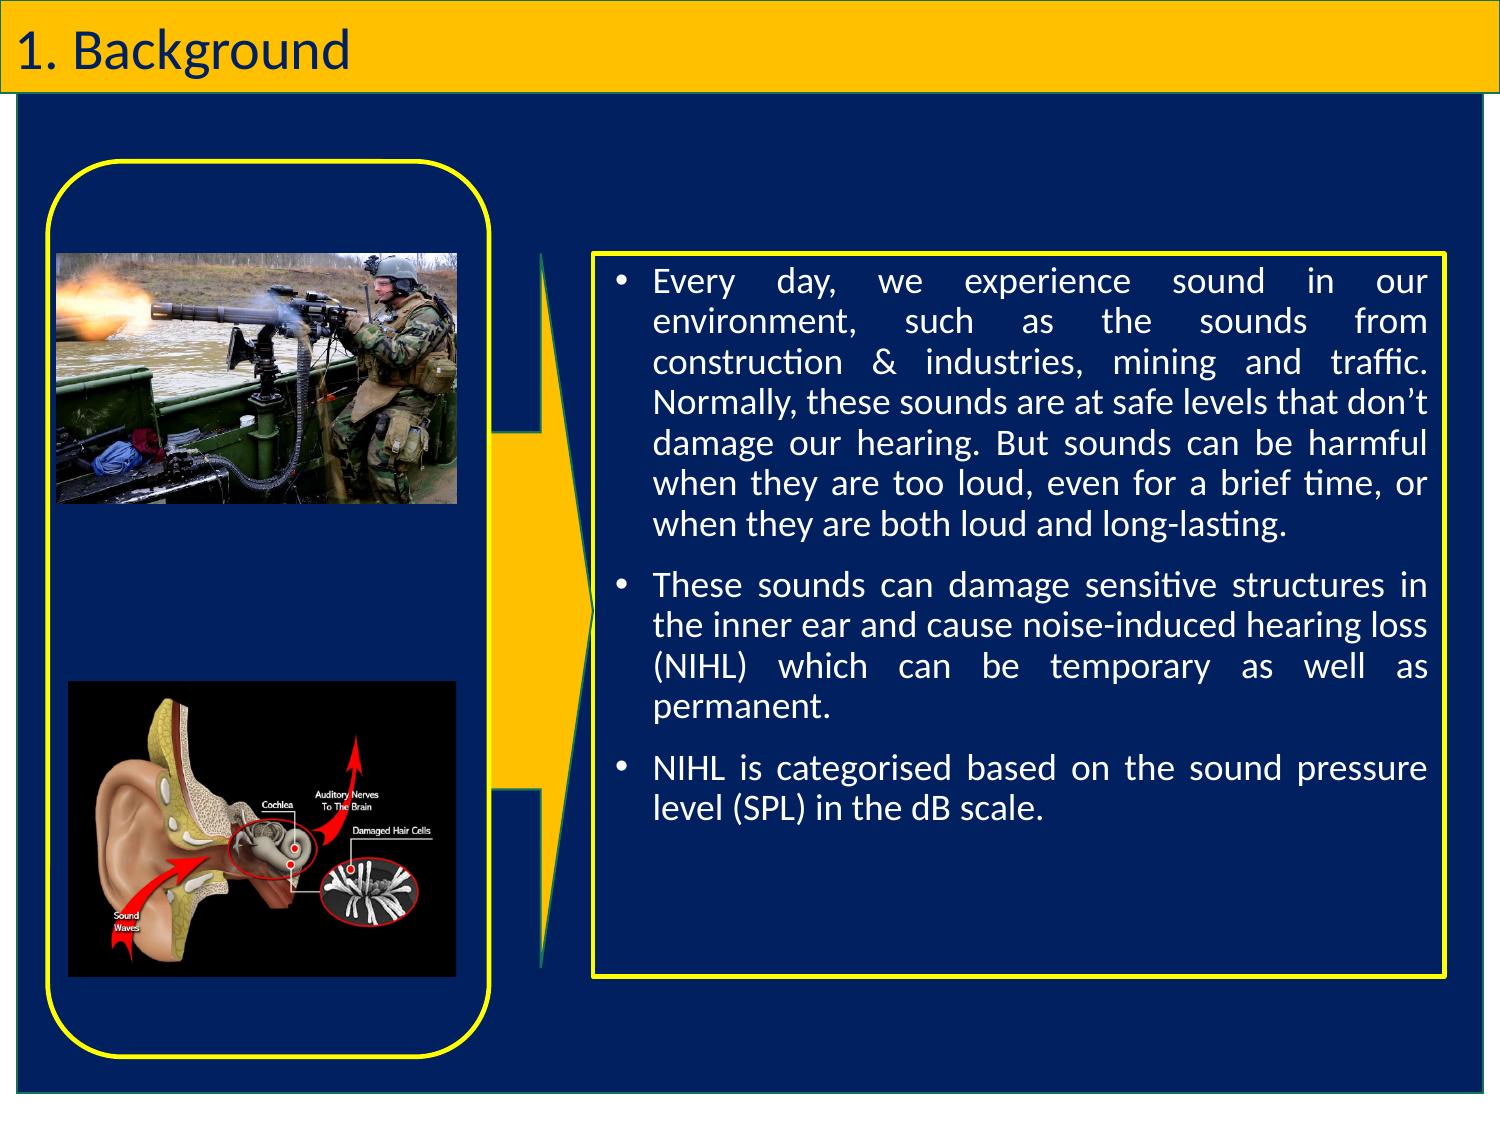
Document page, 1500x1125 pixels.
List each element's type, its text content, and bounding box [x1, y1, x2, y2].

text_box 1. Background [0, 0, 1500, 94]
list Every day, we experience sound in our environment, such as the sounds from construction & industries, mining and traffic. Normally, these sounds are at safe levels that don’t damage our hearing. But sounds can be harmful when they are too loud, even for a brief time, or when they are both loud and long-lasting. These sounds can damage sensitive structures in the inner ear and cause noise-induced hearing loss (NIHL) which can be temporary as well as permanent. NIHL is categorised based on the sound pressure level (SPL) in the dB scale. [593, 253, 1445, 977]
text_box [16, 94, 1484, 1094]
picture [56, 253, 457, 504]
text_box [46, 160, 491, 1058]
text_box [491, 253, 595, 969]
picture [67, 681, 457, 977]
